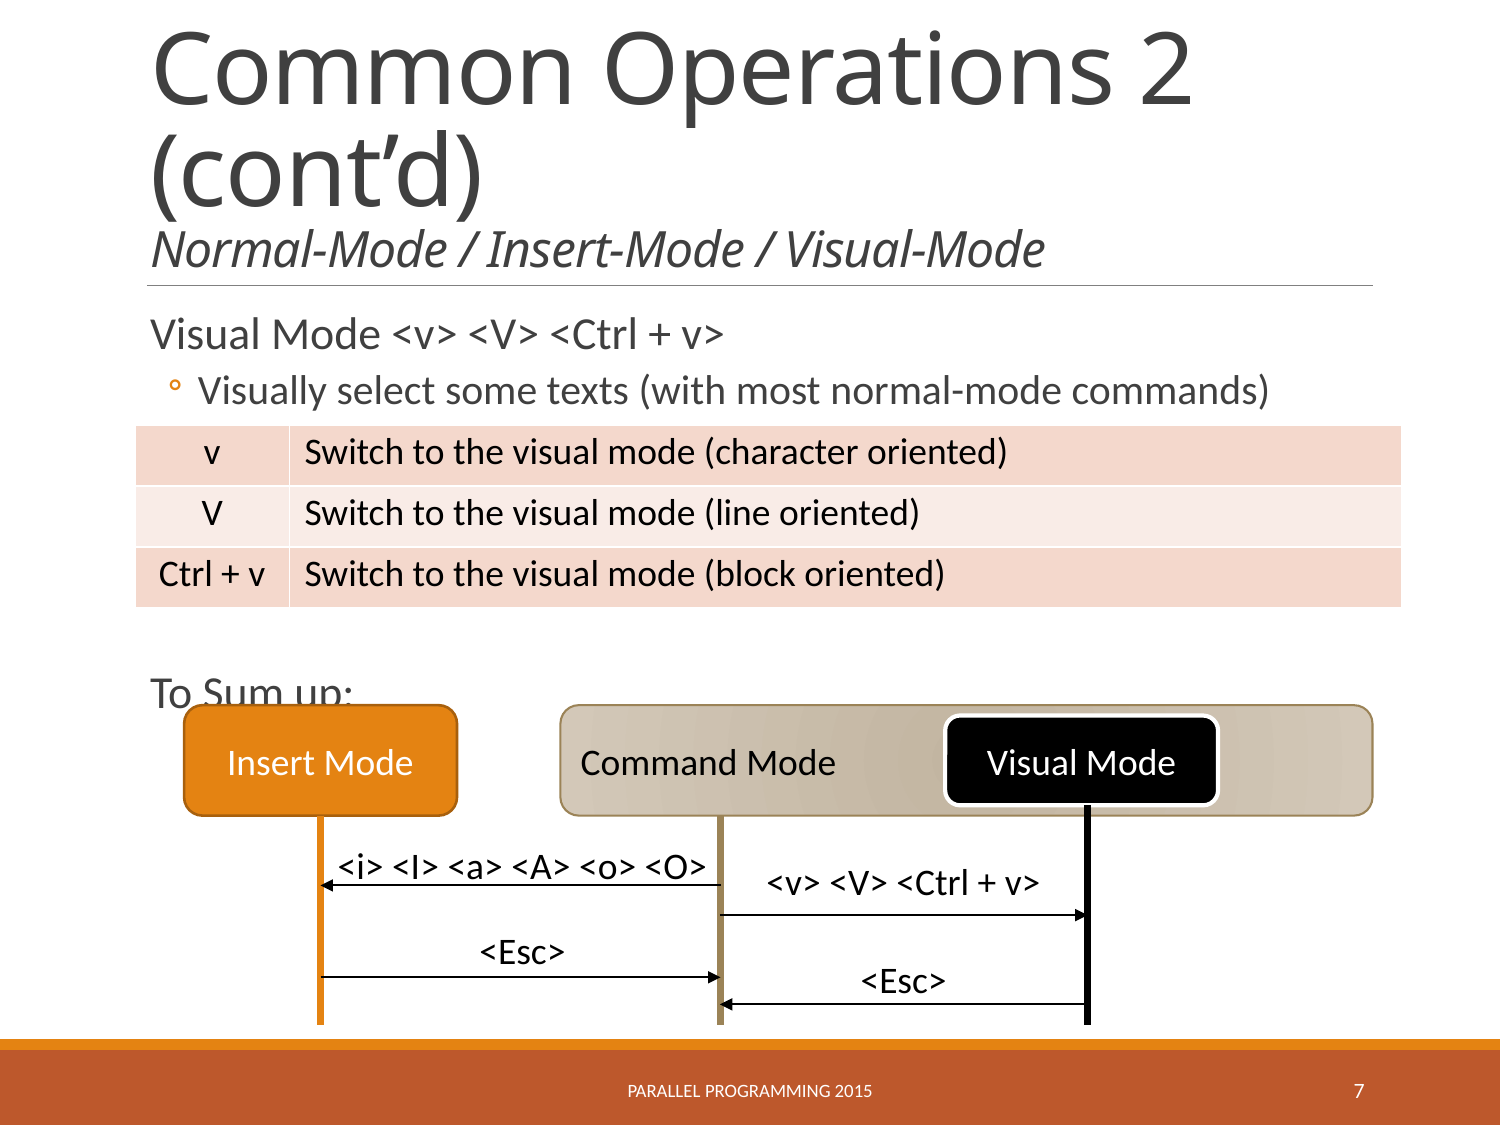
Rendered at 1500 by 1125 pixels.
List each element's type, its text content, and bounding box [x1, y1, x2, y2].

text_box Visual Mode [943, 713, 1221, 808]
list Visual Mode <v> <V> <Ctrl + v> Visually select some texts (with most normal-mode commands) To Sum up: [135, 608, 1373, 963]
table_header Switch to the visual mode (character oriented) [290, 426, 1401, 485]
table_cell Switch to the visual mode (block oriented) [290, 548, 1401, 607]
table_cell Switch to the visual mode (line oriented) [290, 487, 1401, 546]
footer Parallel Programming 2015 [453, 1059, 1047, 1120]
list Visual Mode <v> <V> <Ctrl + v> Visually select some texts (with most normal-mode commands) To Sum up: [135, 302, 1373, 424]
table_cell Ctrl + v [136, 548, 289, 607]
text_box Command Mode [559, 704, 1374, 817]
title Common Operations 2 (cont’d) Normal-Mode / Insert-Mode / Visual-Mode [135, 47, 1373, 285]
text_box <i> <I> <a> <A> <o> <O> [329, 835, 717, 881]
text_box <Esc> [845, 948, 962, 1000]
text_box <Esc> [464, 919, 581, 973]
text_box Insert Mode [182, 703, 459, 817]
slide_number 7 [1218, 1059, 1380, 1120]
text_box <v> <V> <Ctrl + v> [751, 850, 1056, 911]
table_cell V [136, 487, 289, 546]
table_header v [136, 426, 289, 485]
